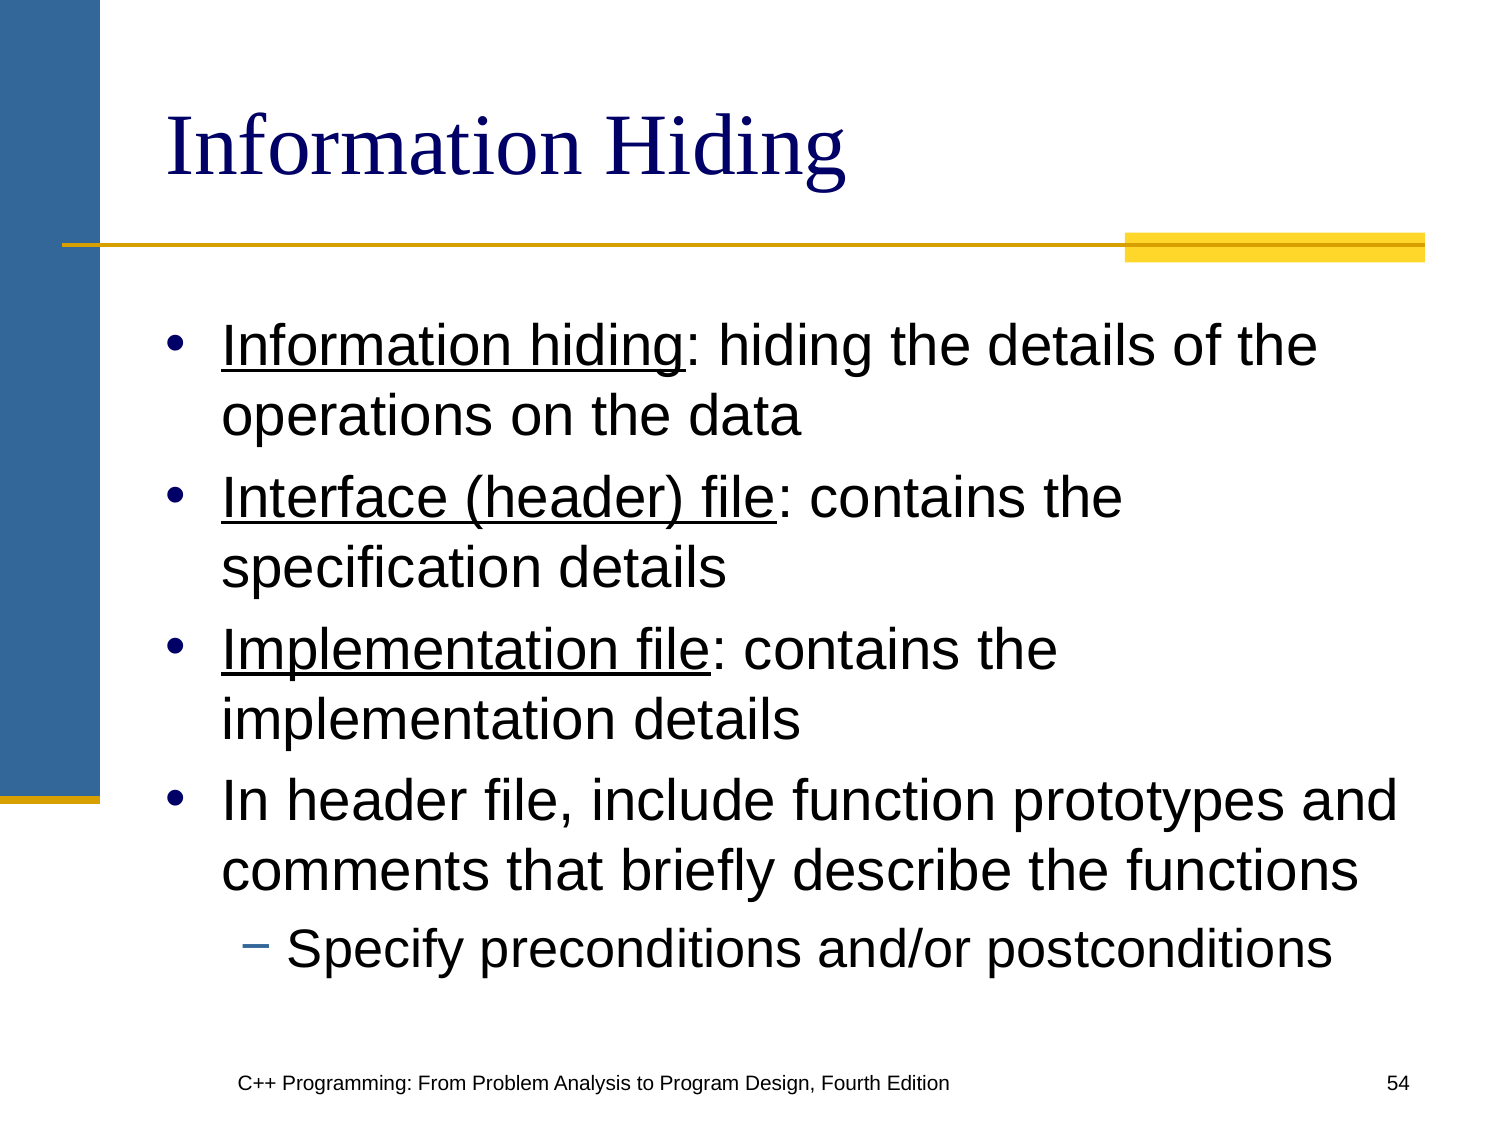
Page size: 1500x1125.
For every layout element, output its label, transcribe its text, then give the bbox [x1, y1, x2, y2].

text_box C++ Programming: From Problem Analysis to Program Design, Fourth Edition [149, 1062, 1038, 1100]
title Information Hiding [150, 45, 1425, 234]
text_box ‹#› [1112, 1062, 1425, 1100]
list Information hiding: hiding the details of the operations on the data Interface (header) file: contains the specification details Implementation file: contains the implementation details In header file, include function prototypes and comments that briefly describe the functions Specify preconditions and/or postconditions [150, 299, 1425, 1006]
